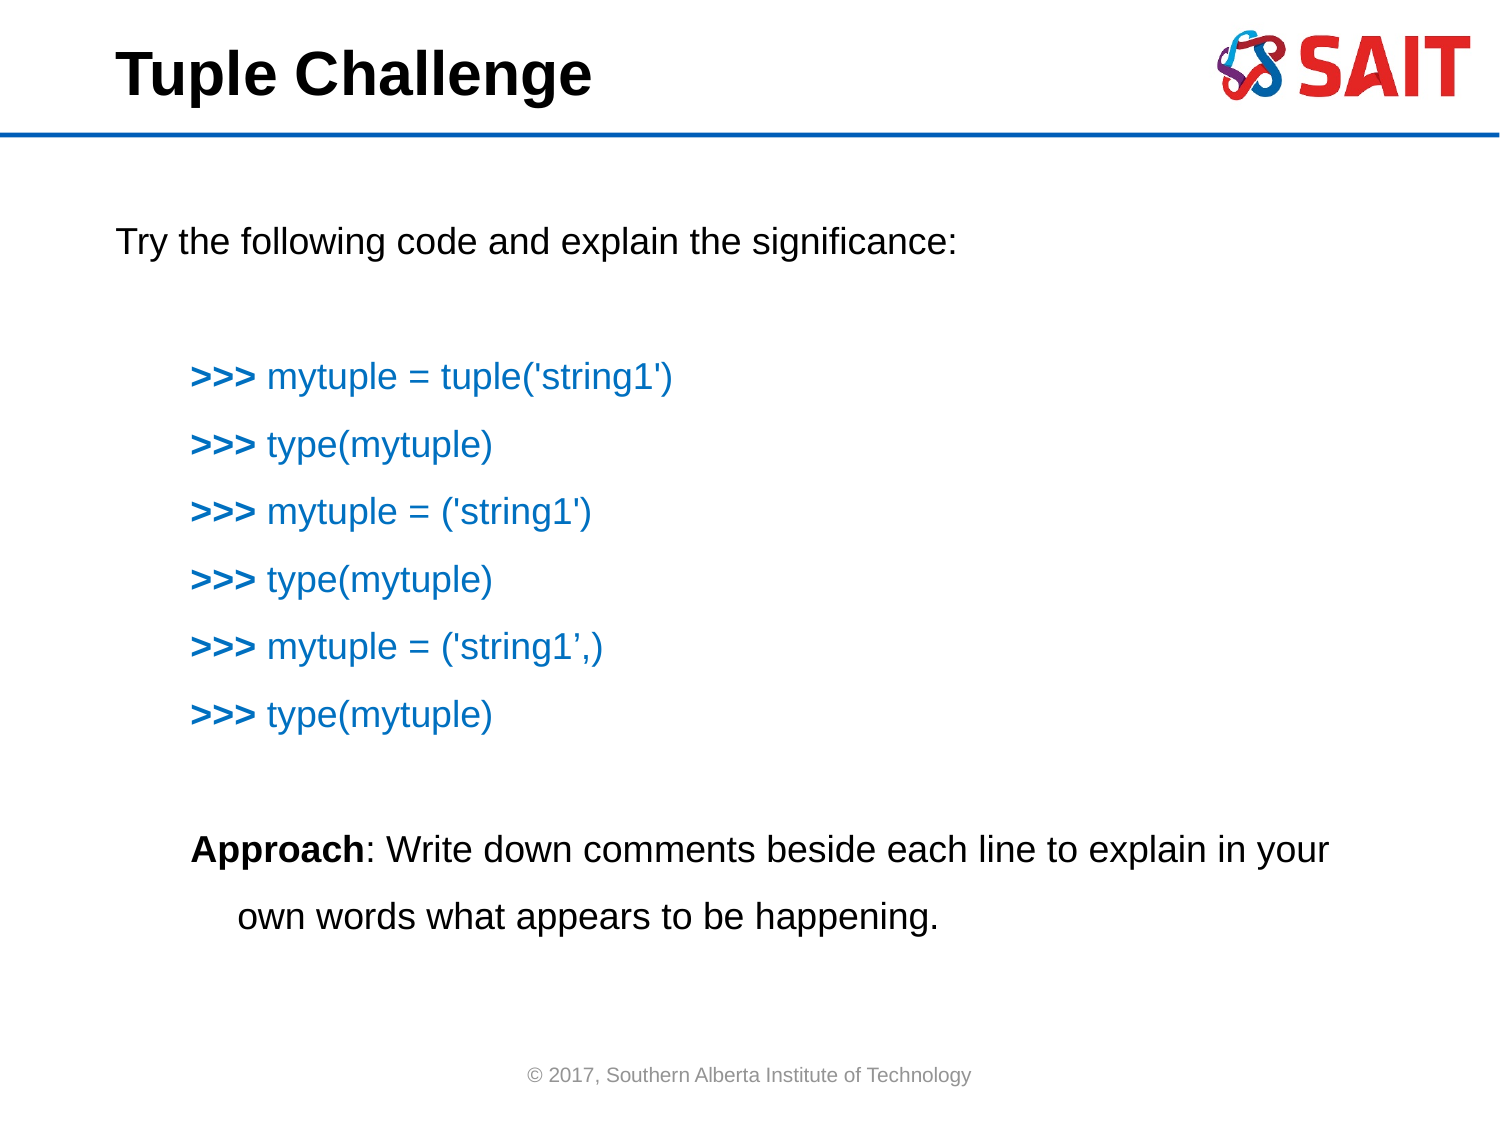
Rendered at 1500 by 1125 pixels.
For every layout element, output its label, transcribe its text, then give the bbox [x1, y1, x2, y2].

text_box Tuple Challenge [100, 26, 1200, 138]
picture [1187, 0, 1500, 130]
text_box Try the following code and explain the significance: >>> mytuple = tuple('string1') >>> type(mytuple) >>> mytuple = ('string1') >>> type(mytuple) >>> mytuple = ('string1’,) >>> type(mytuple) Approach: Write down comments beside each line to explain in your own words what appears to be happening. [100, 187, 1399, 945]
